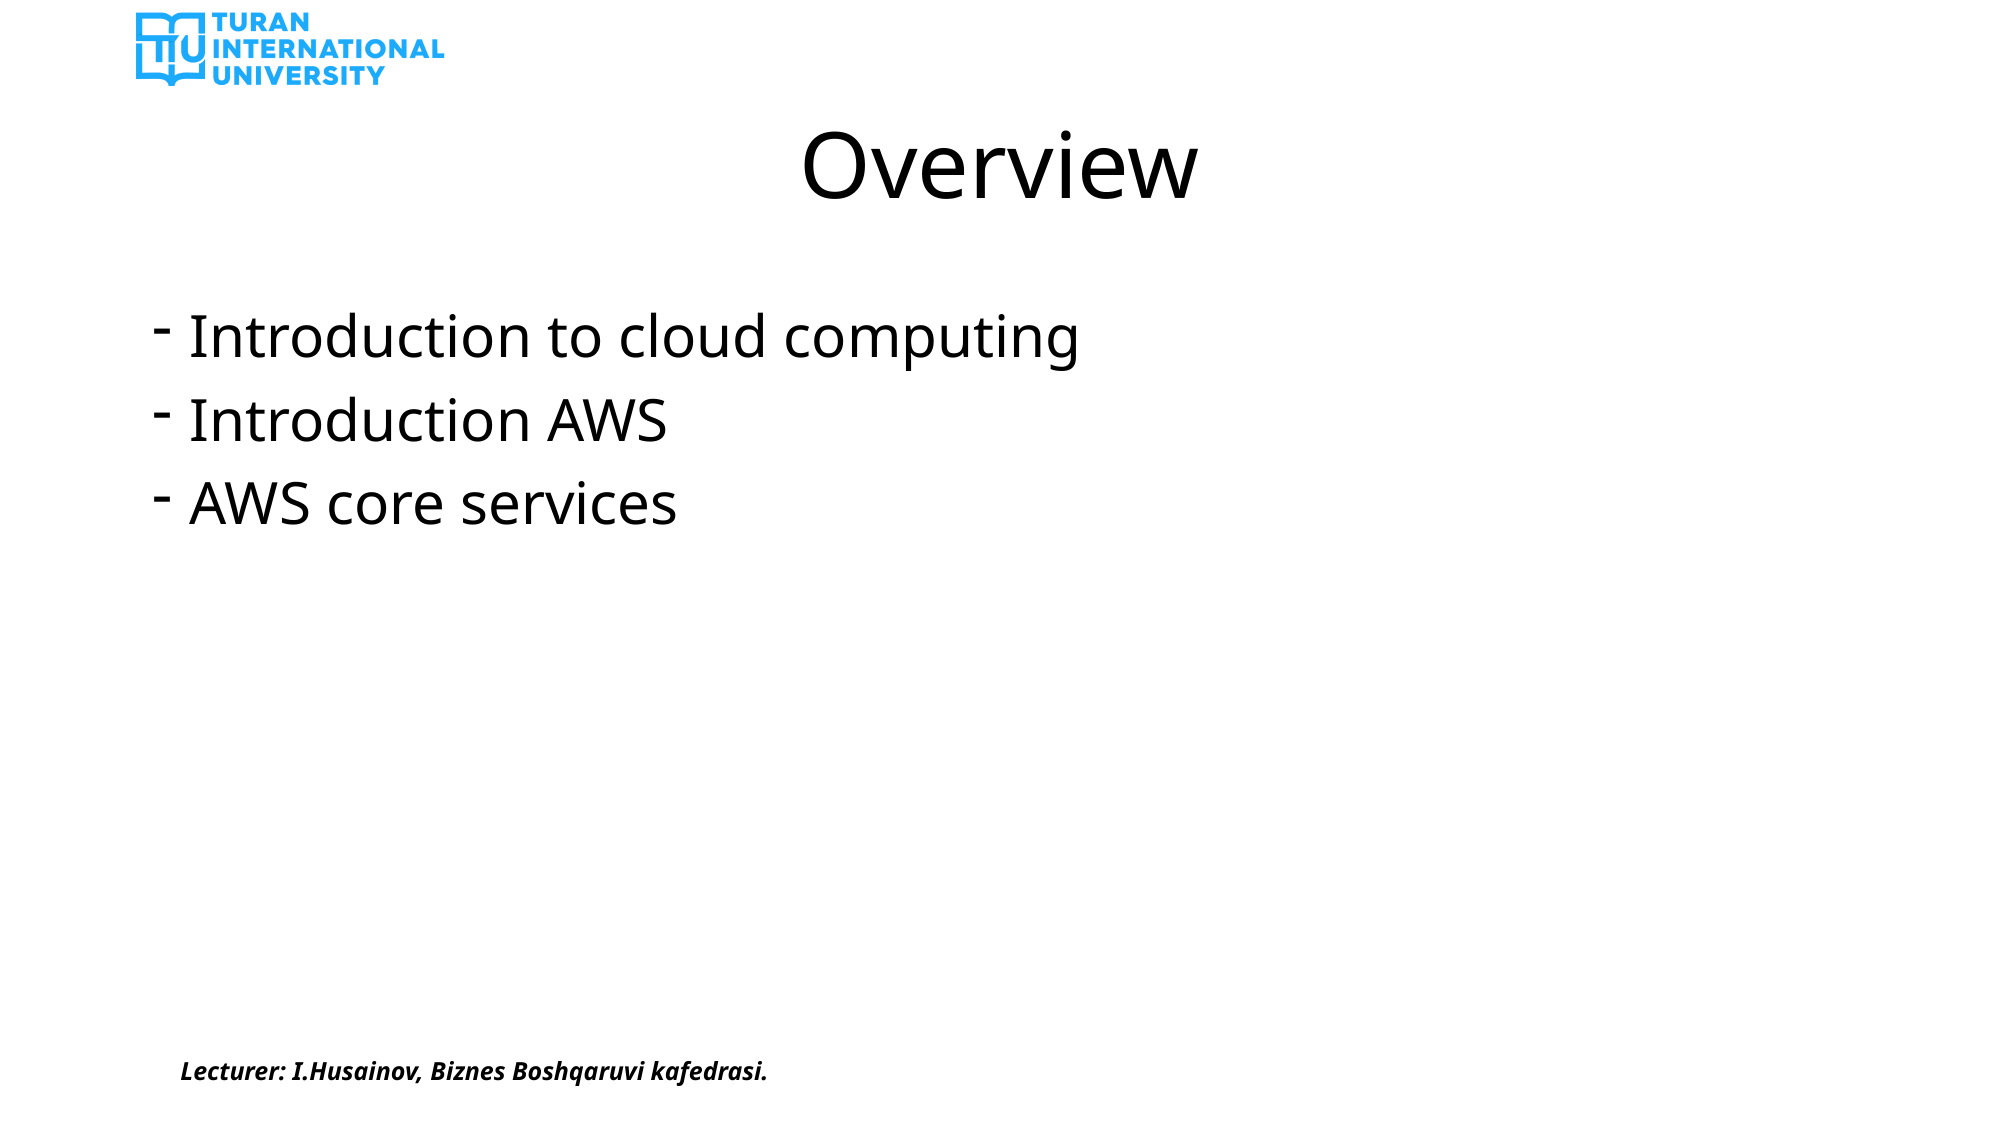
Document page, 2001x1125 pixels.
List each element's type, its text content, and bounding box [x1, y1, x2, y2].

title Overview [137, 59, 1863, 278]
picture [132, 0, 450, 112]
list Introduction to cloud computing Introduction AWS AWS core services [137, 299, 1863, 1014]
footer Lecturer: I.Husainov, Biznes Boshqaruvi kafedrasi. [137, 1042, 813, 1103]
